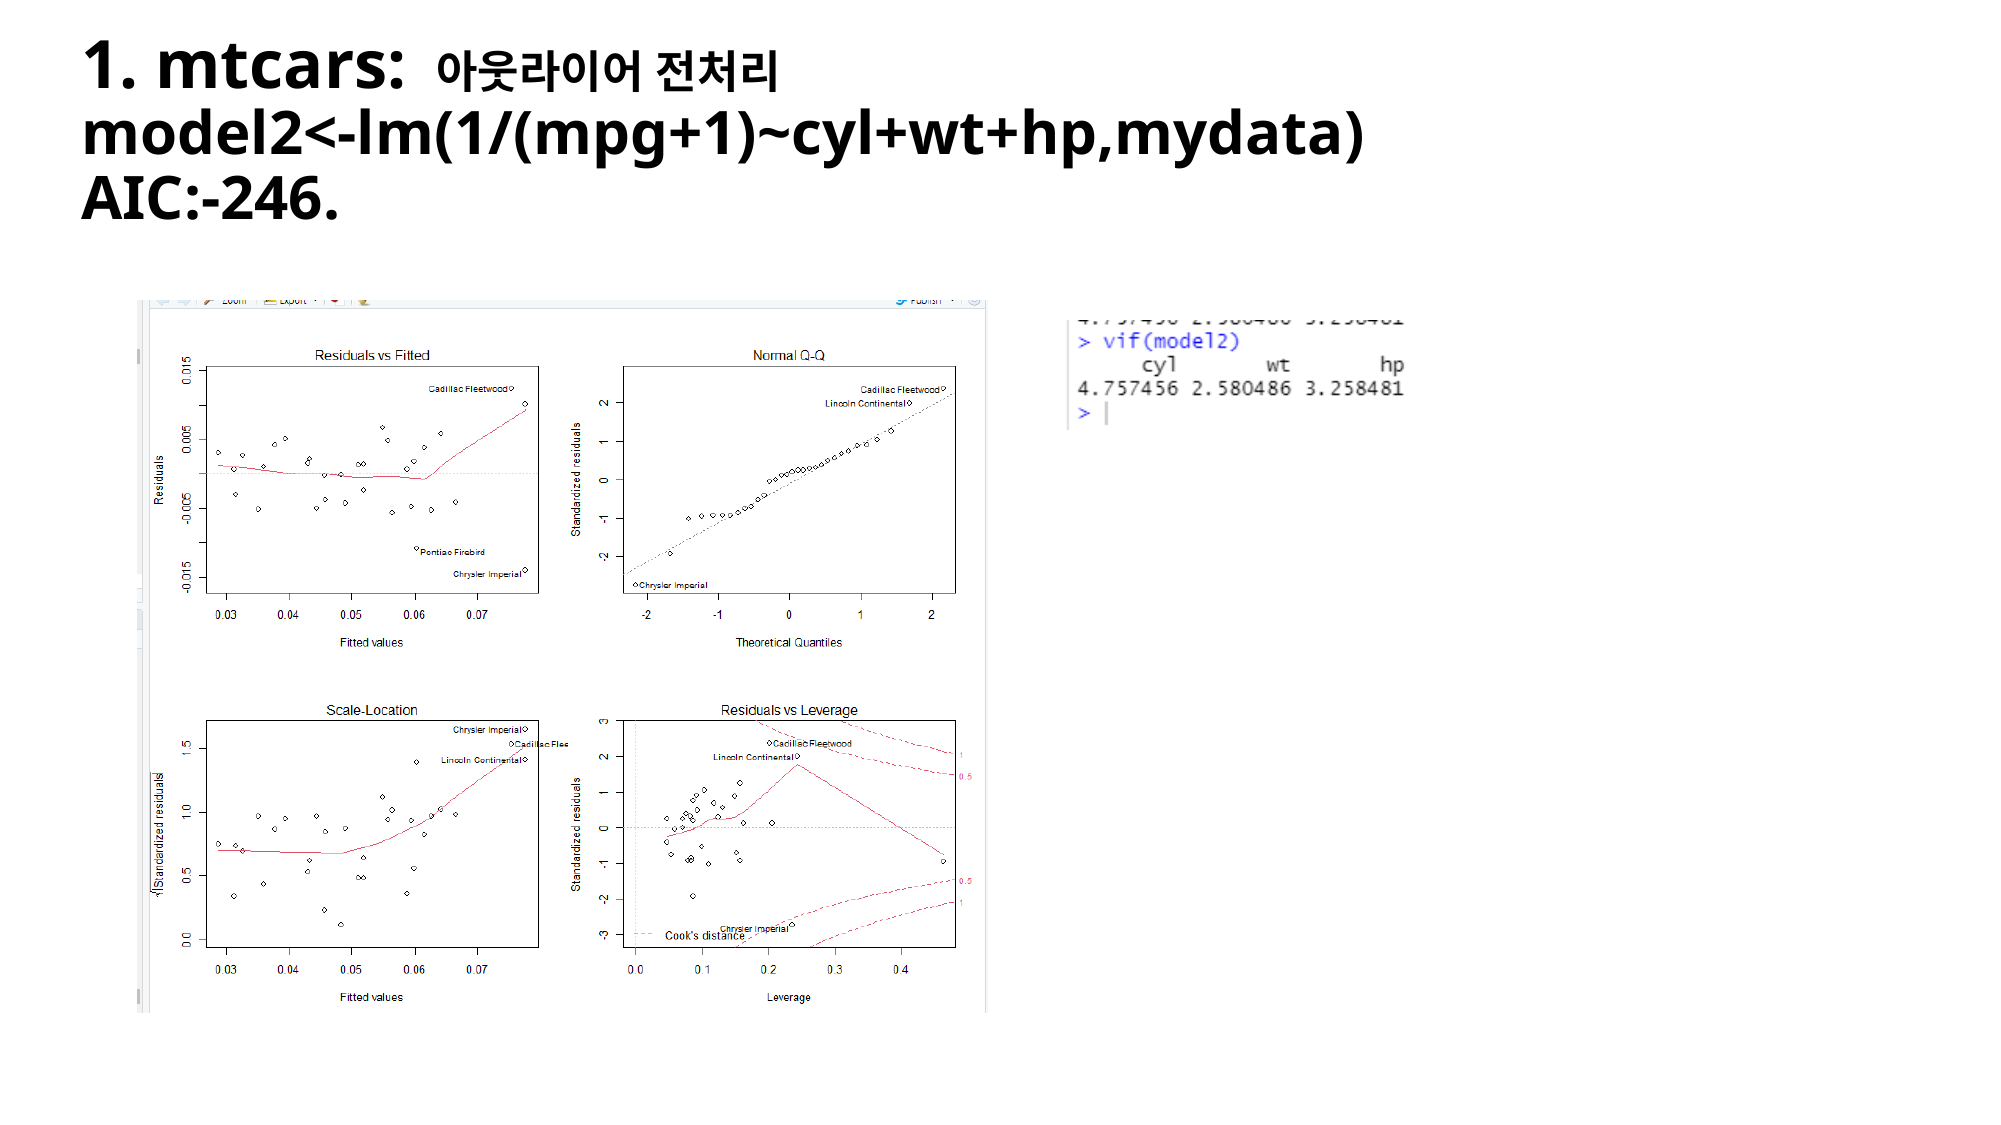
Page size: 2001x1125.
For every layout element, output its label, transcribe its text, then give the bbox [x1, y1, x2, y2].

title 1. mtcars: 아웃라이어 전처리 model2<-lm(1/(mpg+1)~cyl+wt+hp,mydata) AIC:-246. [66, 23, 1792, 241]
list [137, 300, 988, 1013]
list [1066, 319, 1656, 430]
